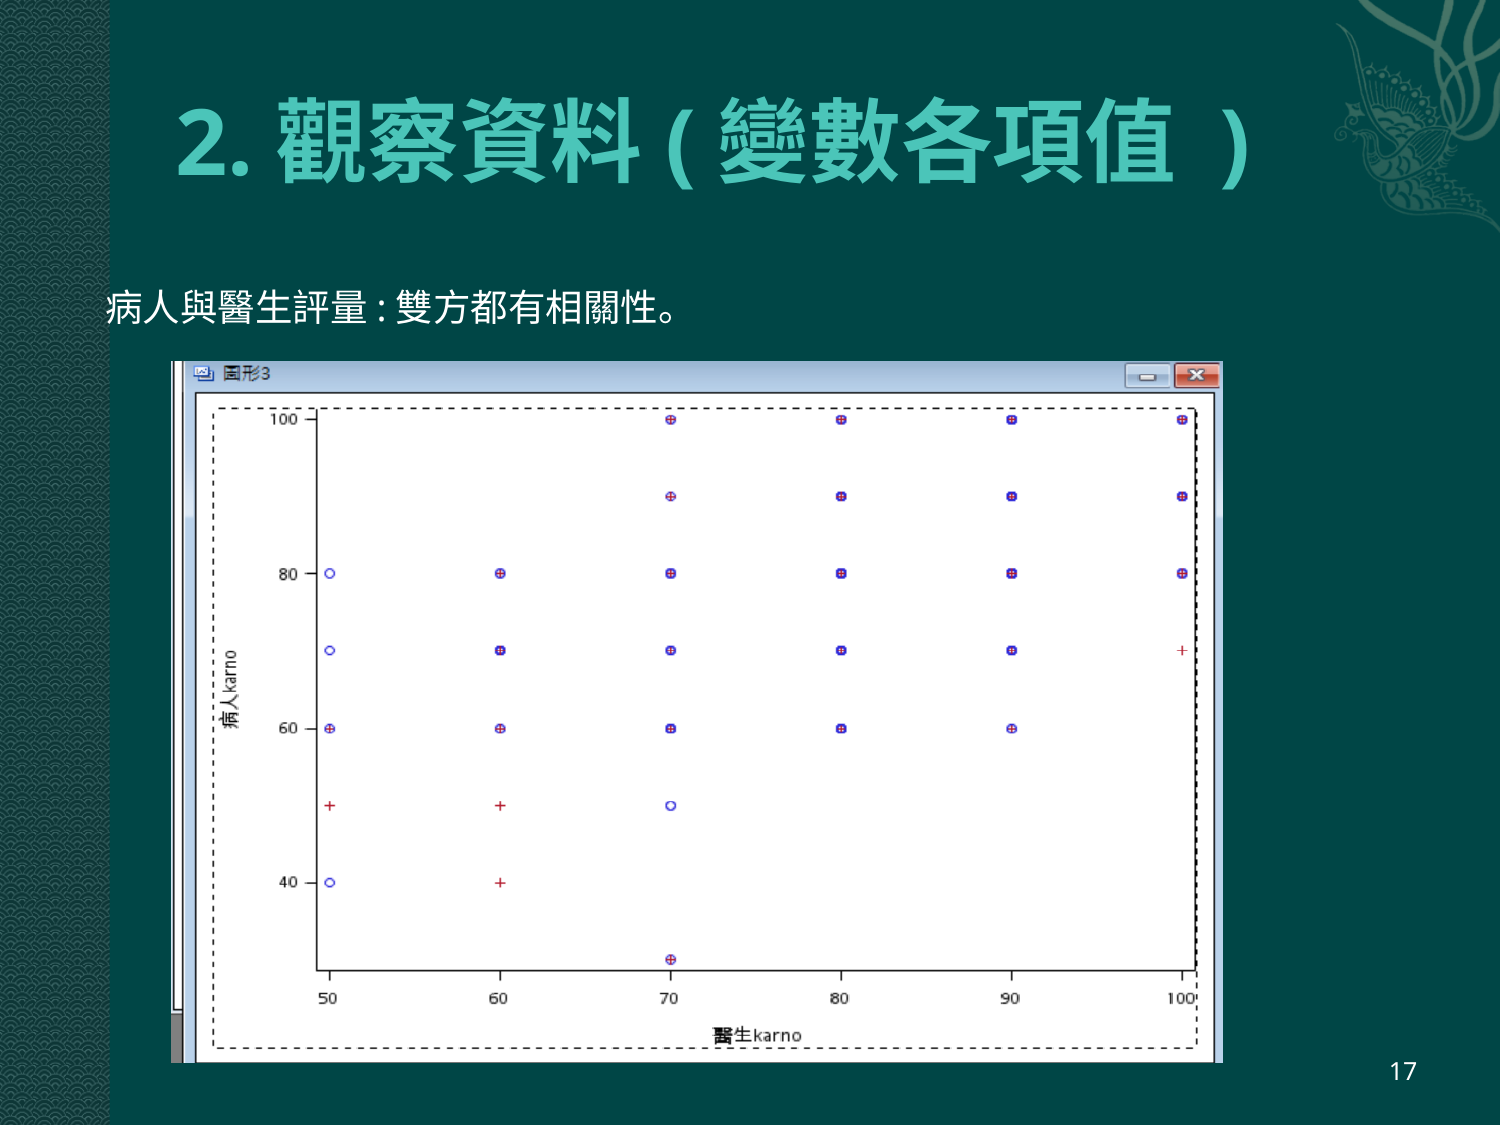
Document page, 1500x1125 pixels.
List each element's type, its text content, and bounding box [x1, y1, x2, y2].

picture [0, 0, 110, 1125]
text_box 病人與醫生評量:雙方都有相關性。 [90, 276, 1248, 382]
picture [1334, 0, 1500, 235]
title 2.觀察資料(變數各項值 ) [75, 45, 1351, 233]
slide_number ‹#› [1074, 1042, 1425, 1103]
picture [170, 361, 1223, 1063]
